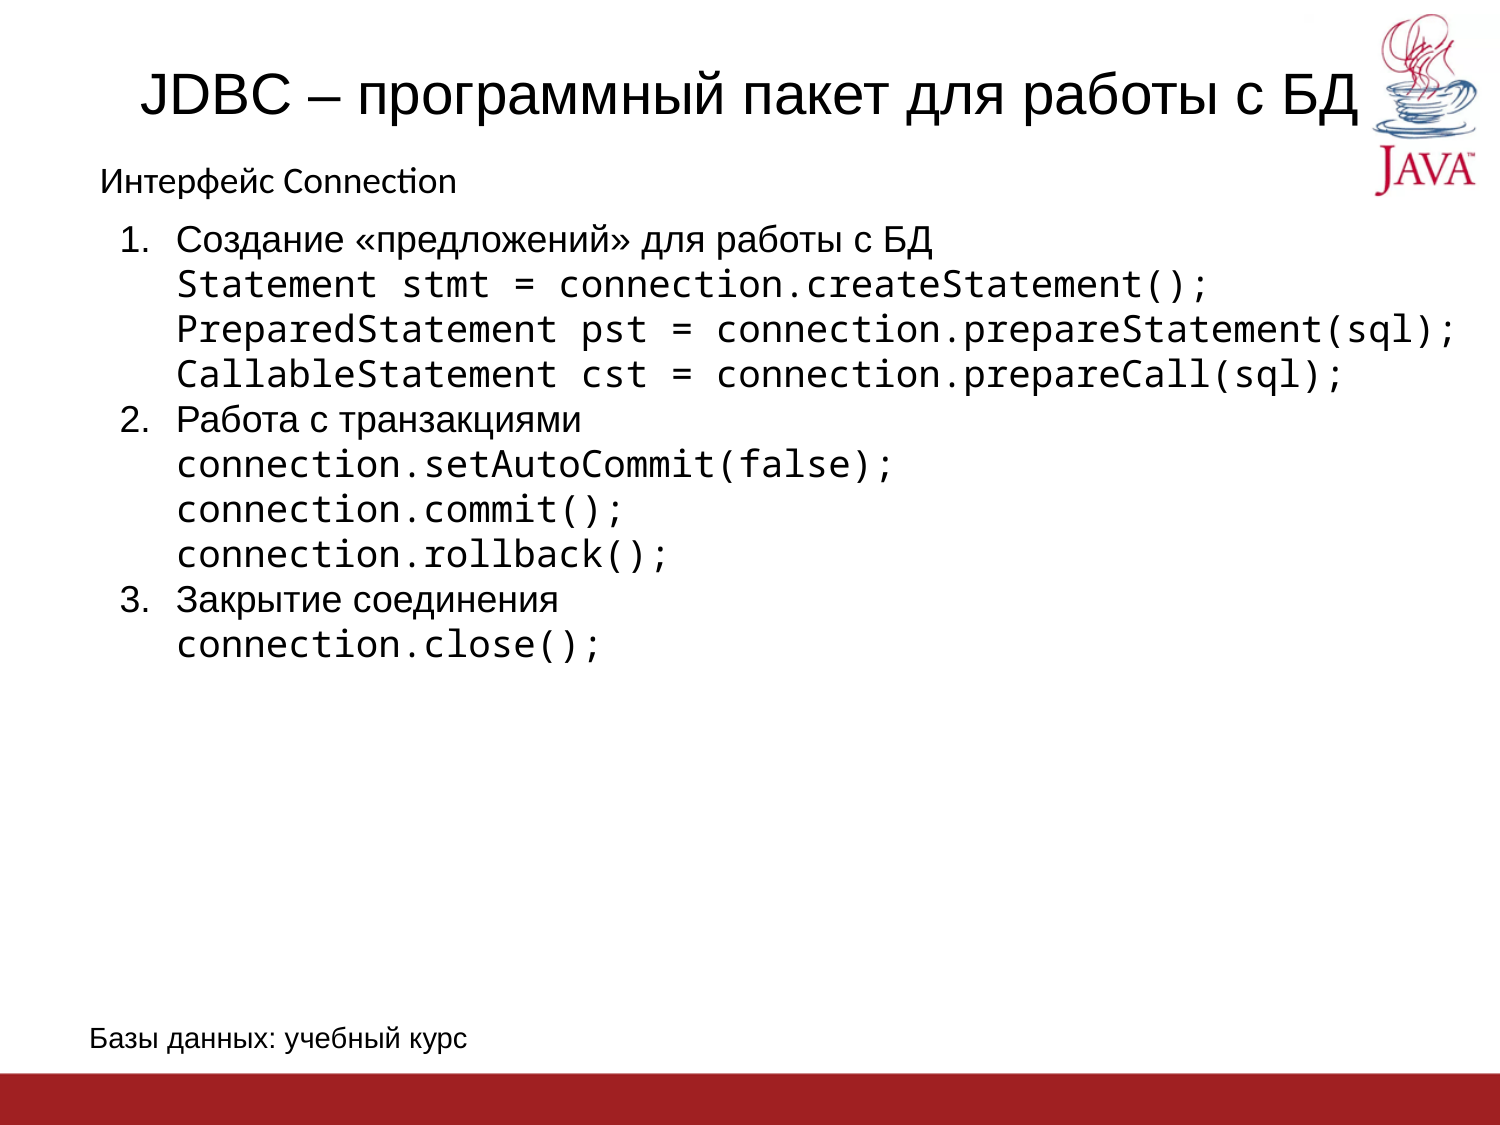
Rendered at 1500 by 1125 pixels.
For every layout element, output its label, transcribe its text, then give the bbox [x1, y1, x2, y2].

text_box Создание «предложений» для работы с БД Statement stmt = connection.createStatement(); PreparedStatement pst = connection.prepareStatement(sql); CallableStatement cst = connection.prepareCall(sql); Работа с транзакциями connection.setAutoCommit(false); connection.commit(); connection.rollback(); Закрытие соединения connection.close(); [104, 207, 1474, 673]
text_box Базы данных: учебный курс [74, 1012, 483, 1063]
title JDBC – программный пакет для работы с БД [75, 45, 1425, 138]
picture [0, 0, 1500, 1125]
text_box Интерфейс Connection [85, 148, 473, 209]
